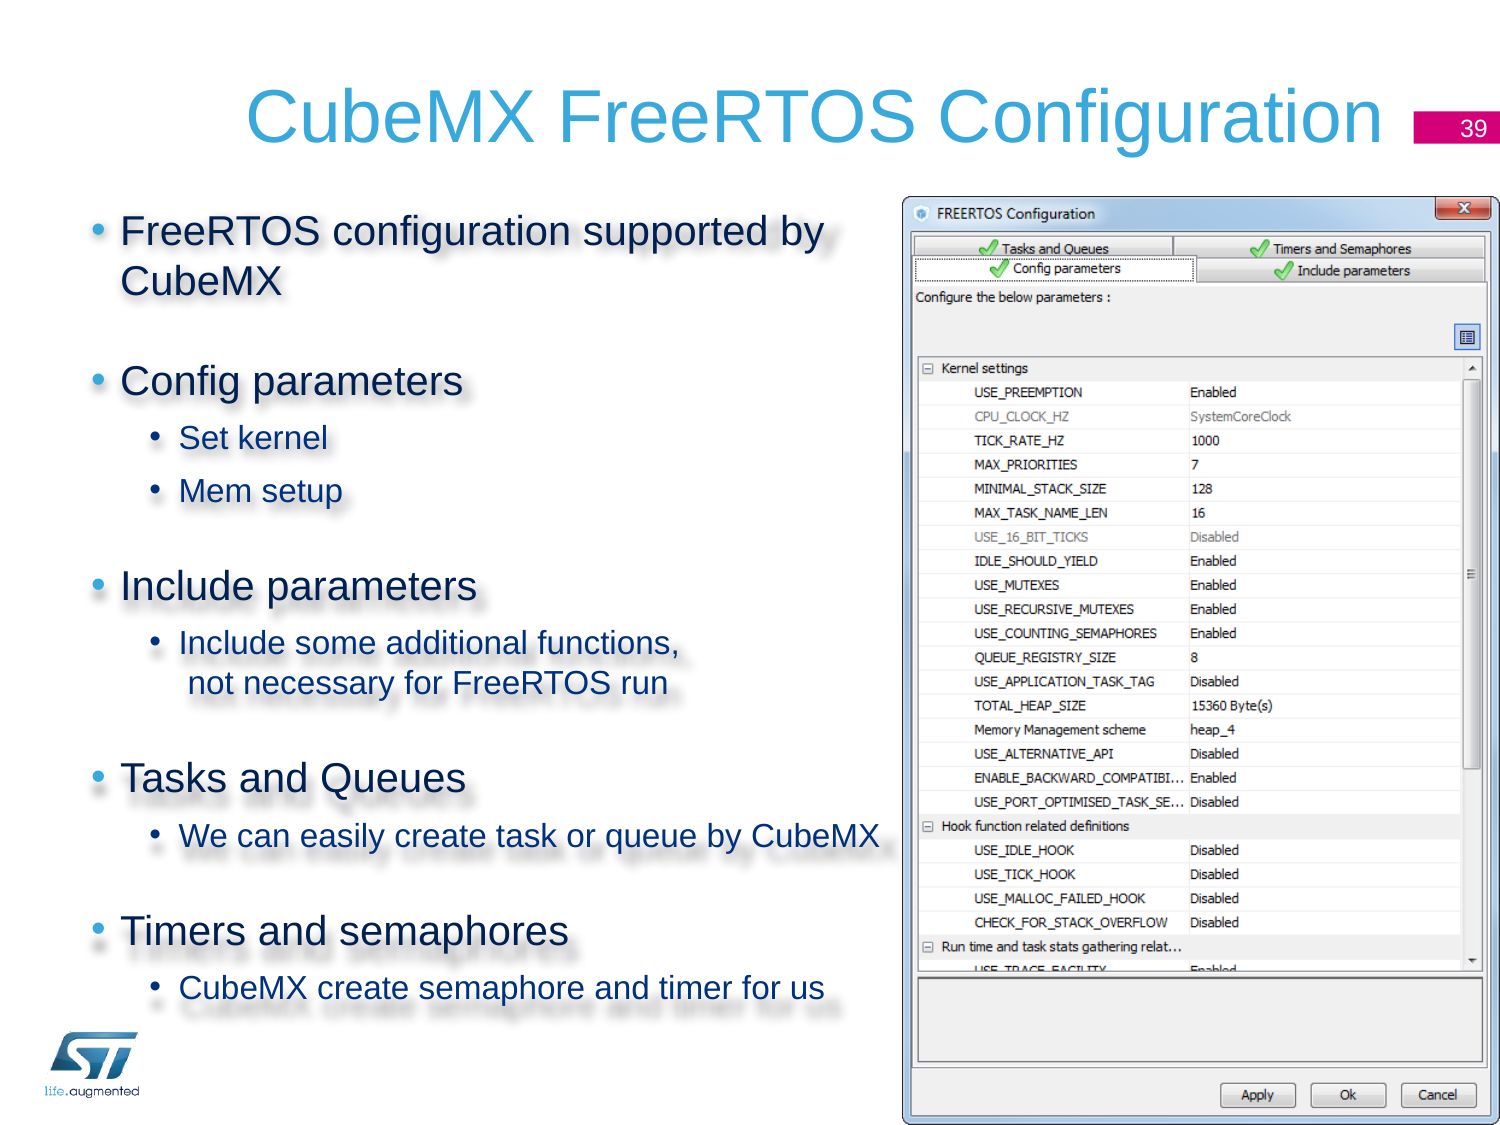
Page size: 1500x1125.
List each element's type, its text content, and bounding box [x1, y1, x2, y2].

picture [37, 1022, 76, 1104]
slide_number 39 [1413, 111, 1500, 144]
title CubeMX FreeRTOS Configuration [75, 19, 1400, 194]
list FreeRTOS configuration supported by CubeMX Config parameters Set kernel Mem setup Include parameters Include some additional functions, not necessary for FreeRTOS run Tasks and Queues We can easily create task or queue by CubeMX Timers and semaphores CubeMX create semaphore and timer for us [76, 196, 900, 1123]
picture [902, 195, 1500, 1125]
